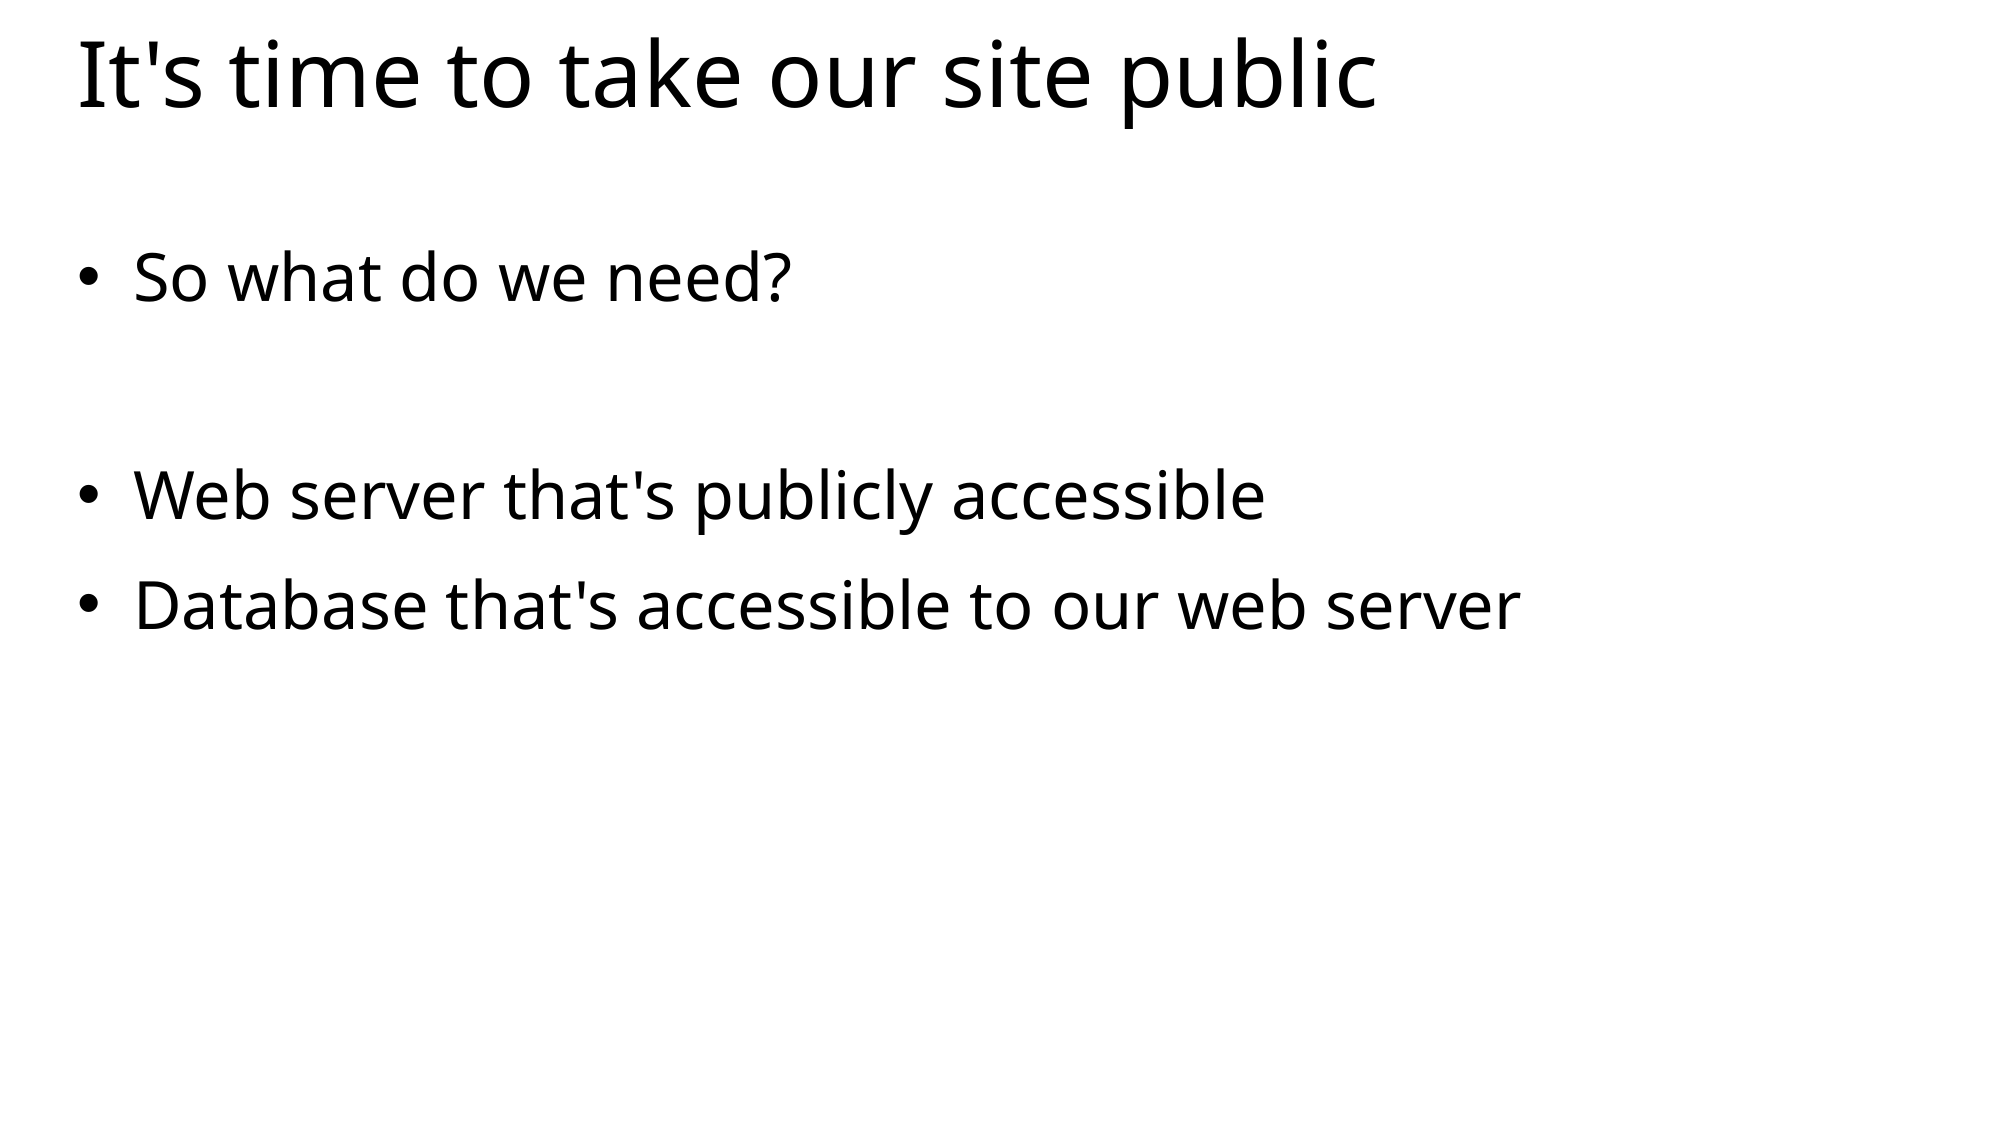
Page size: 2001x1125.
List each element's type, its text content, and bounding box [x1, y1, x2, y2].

list So what do we need? Web server that's publicly accessible Database that's accessible to our web server [62, 227, 1953, 1096]
title It's time to take our site public [62, 29, 1953, 205]
